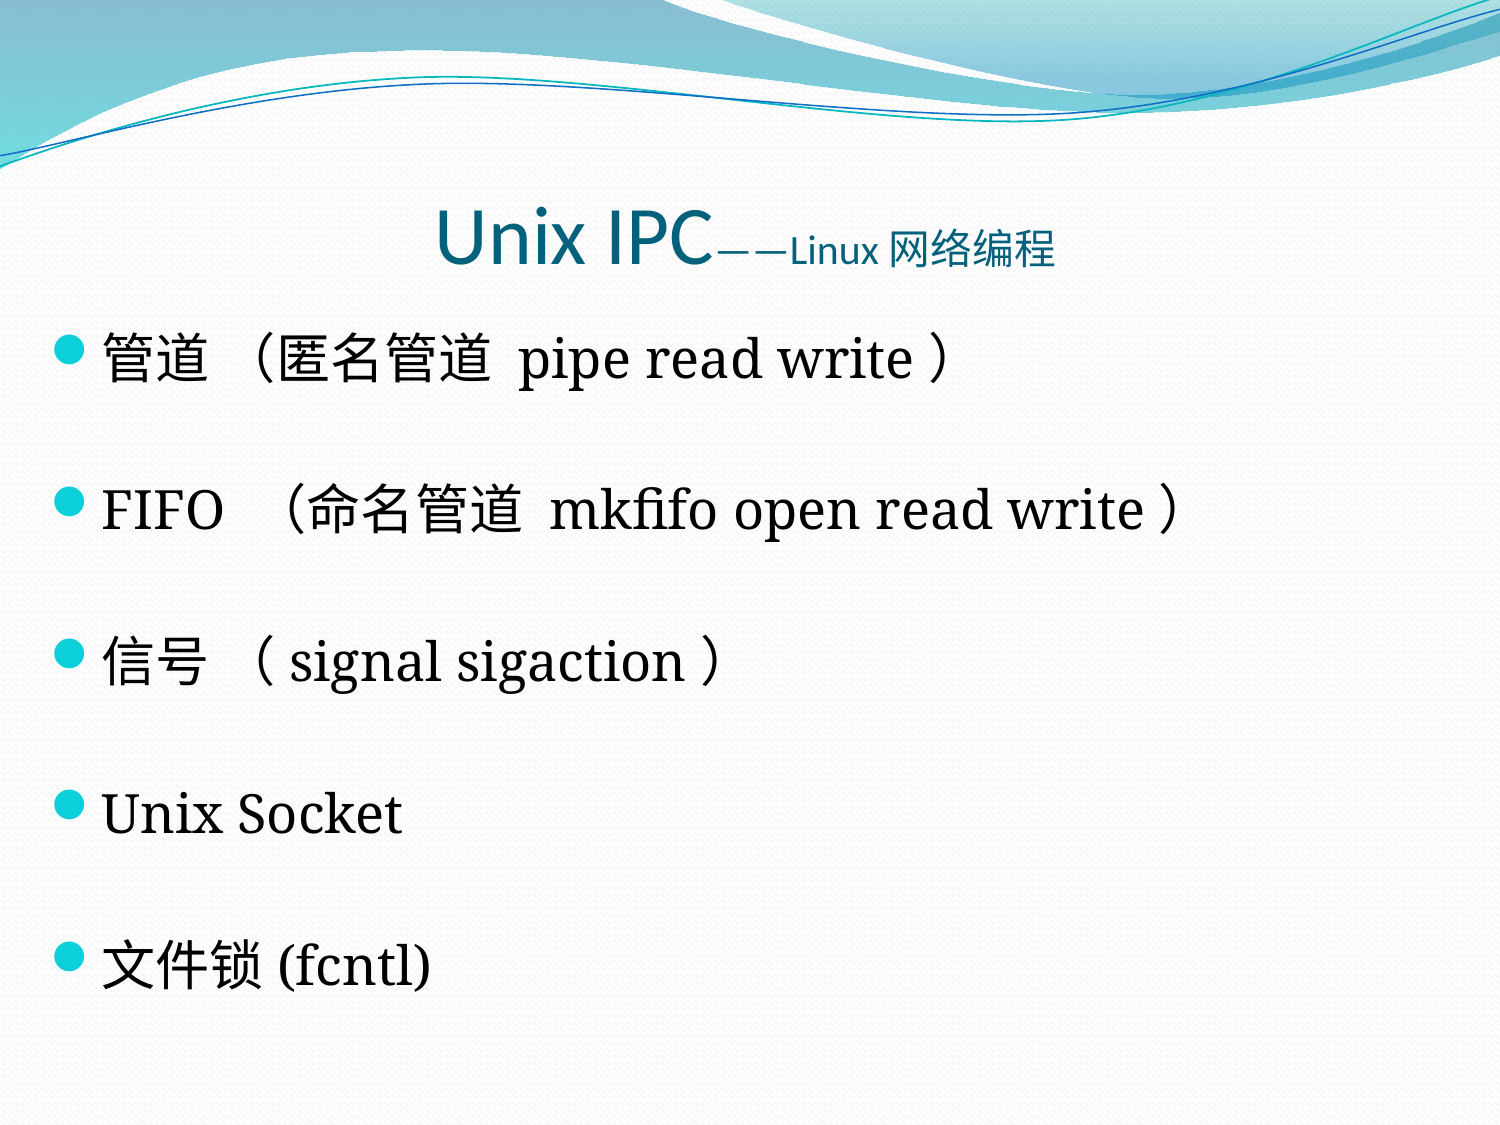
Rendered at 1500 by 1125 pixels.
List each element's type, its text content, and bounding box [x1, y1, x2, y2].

list 管道 （匿名管道 pipe read write） FIFO （命名管道 mkfifo open read write） 信号 （signal sigaction） Unix Socket 文件锁(fcntl) [35, 316, 1254, 1038]
title Unix IPC——Linux网络编程 [70, 93, 1421, 282]
